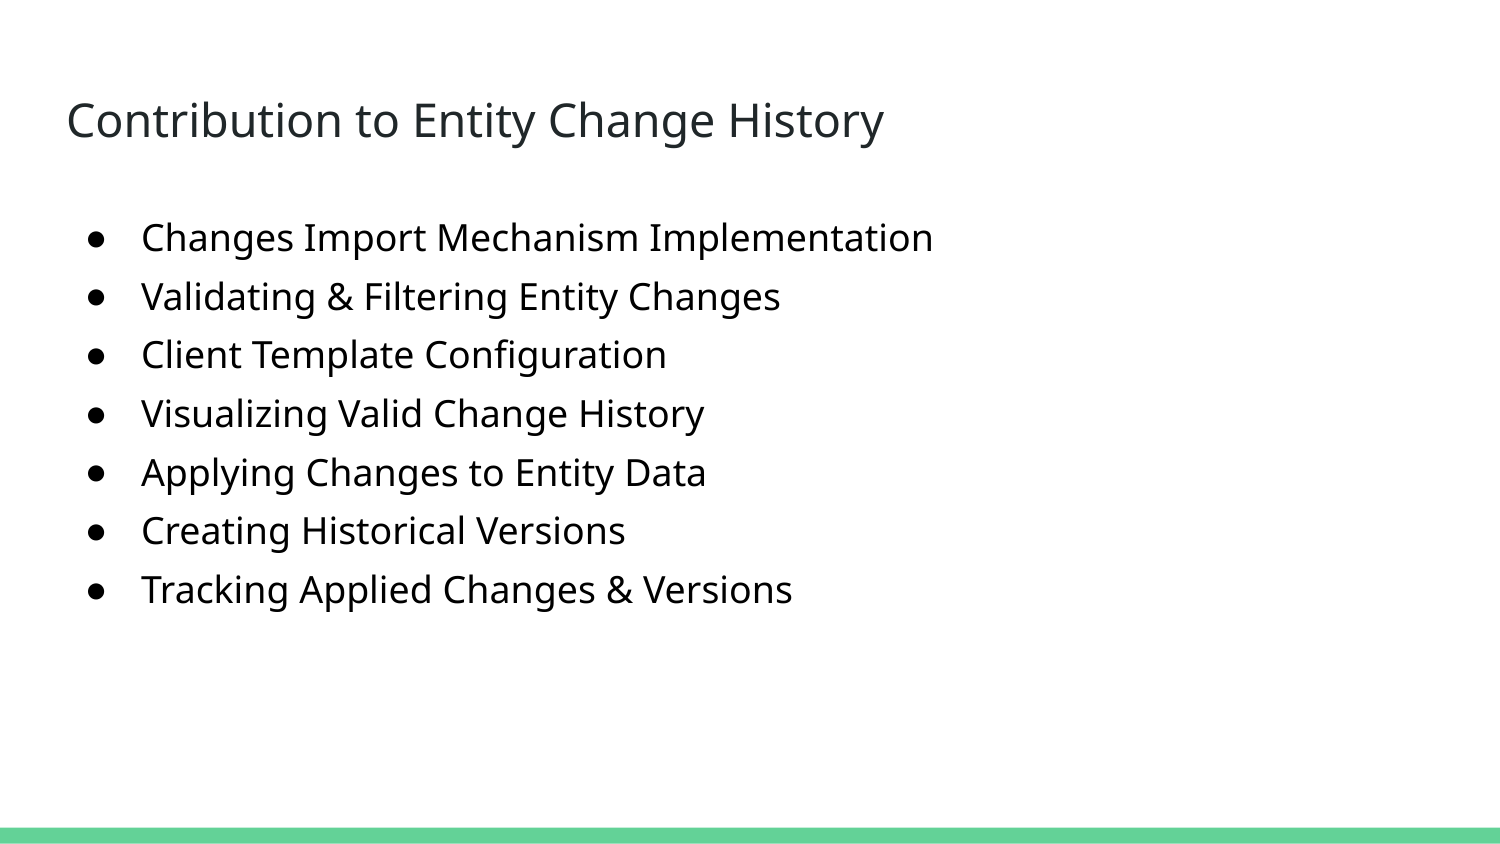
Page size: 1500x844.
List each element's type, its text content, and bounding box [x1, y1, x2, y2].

title Contribution to Entity Change History [51, 72, 1449, 167]
list Changes Import Mechanism Implementation Validating & Filtering Entity Changes Client Template Configuration Visualizing Valid Change History Applying Changes to Entity Data Creating Historical Versions Tracking Applied Changes & Versions ﻿ [51, 189, 1449, 750]
